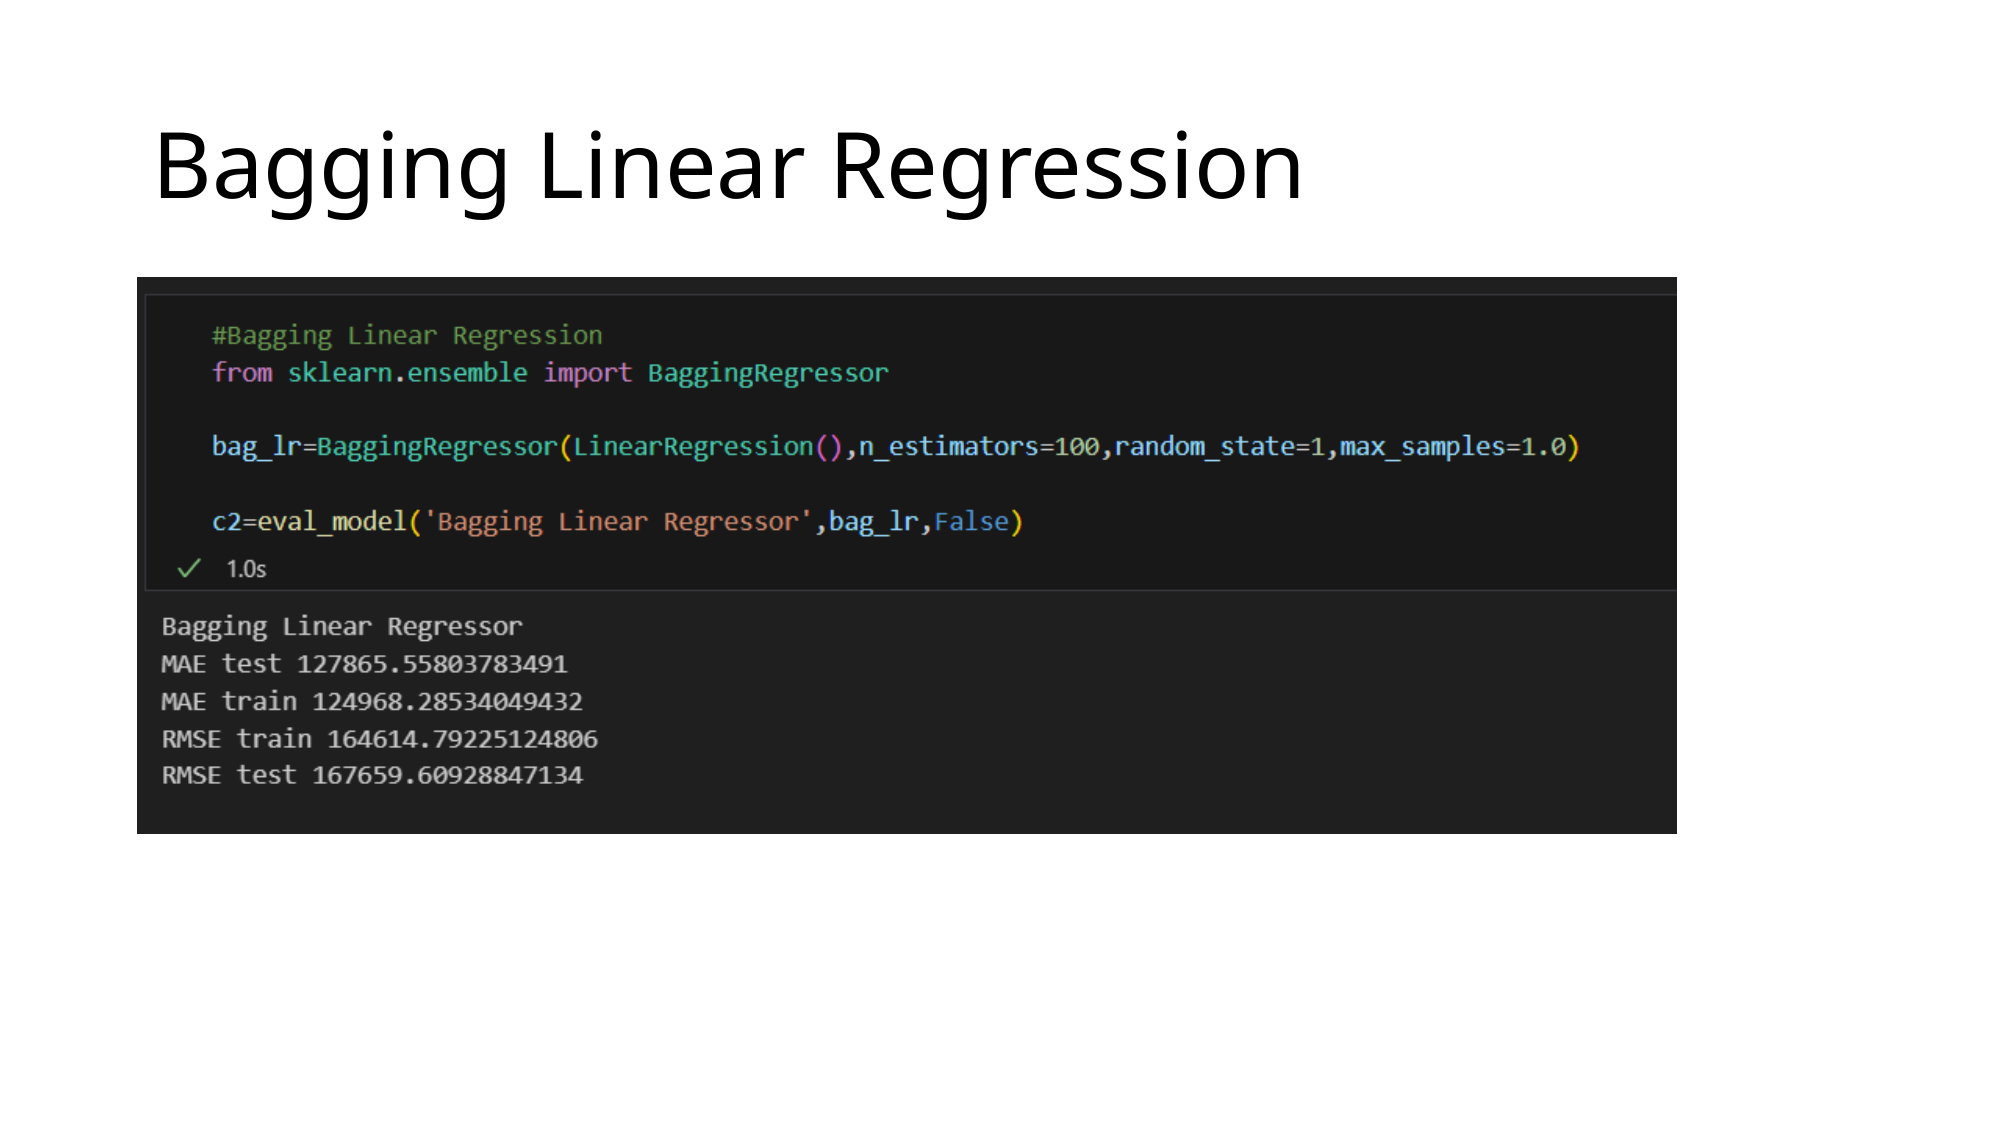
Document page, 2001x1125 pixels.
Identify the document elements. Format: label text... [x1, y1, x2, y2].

picture [136, 276, 1678, 835]
title Bagging Linear Regression [137, 59, 1863, 278]
